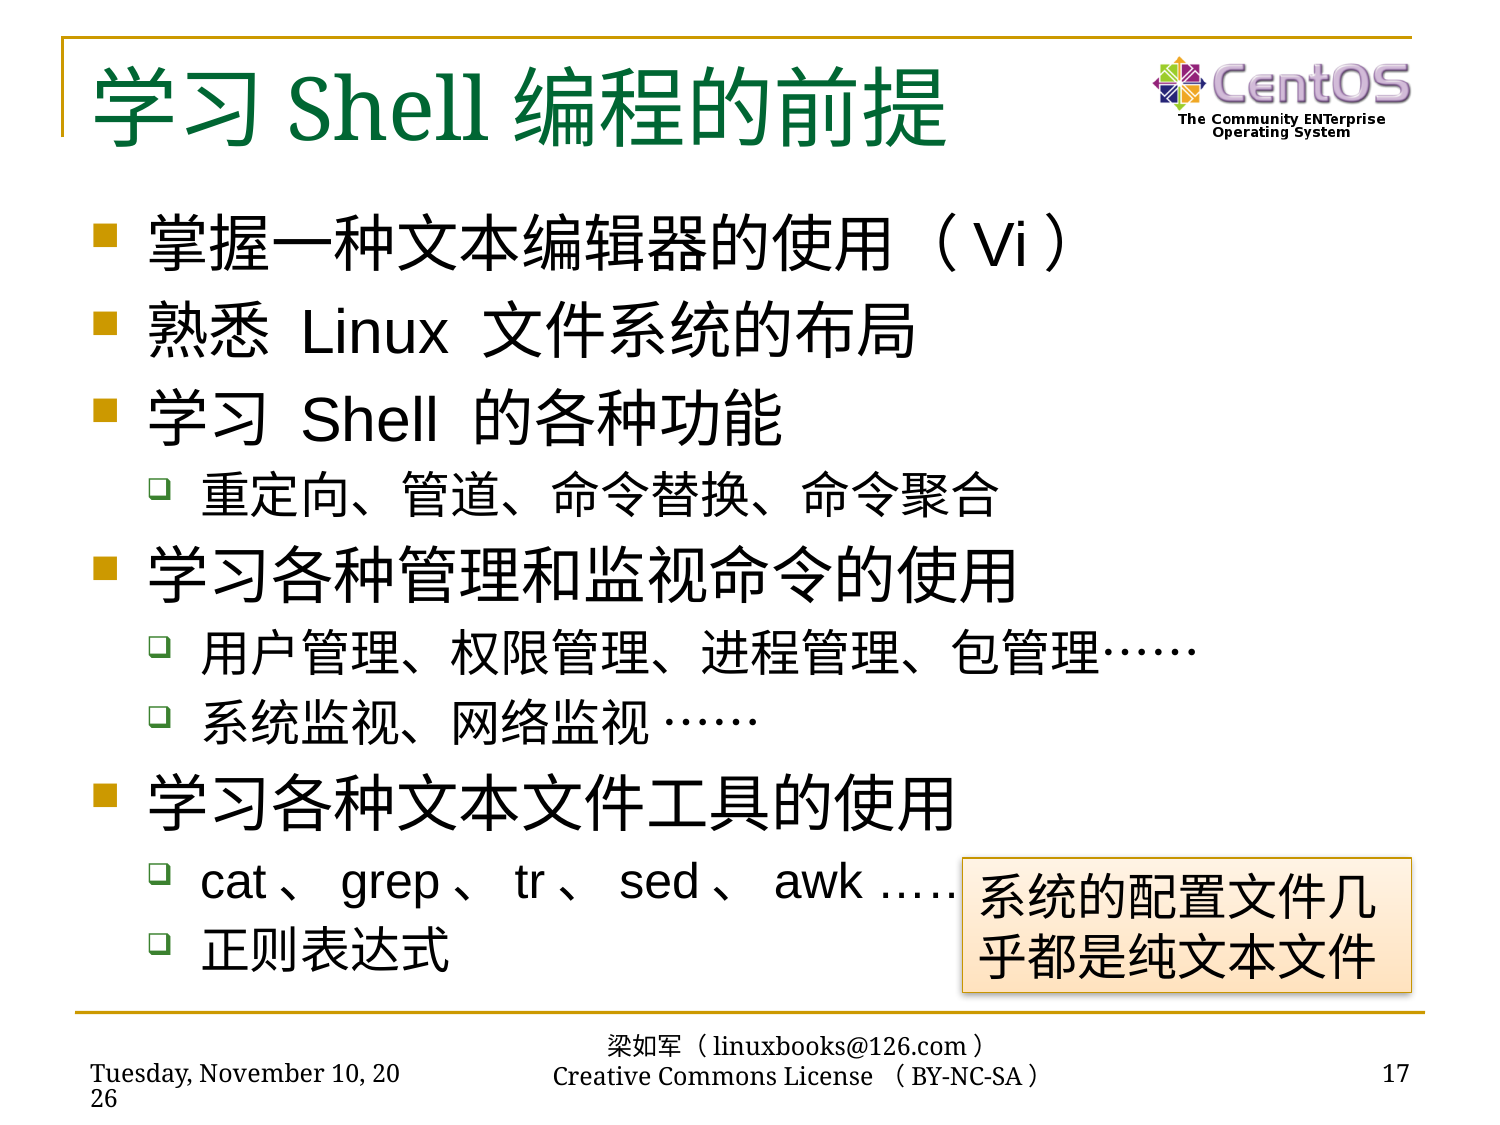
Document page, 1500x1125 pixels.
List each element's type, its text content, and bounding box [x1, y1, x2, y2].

title 学习Shell编程的前提 [74, 45, 1426, 196]
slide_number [74, 1023, 426, 1100]
slide_number 17 [1074, 1023, 1426, 1100]
footer 梁如军（linuxbooks@126.com） Creative Commons License（BY-NC-SA） [359, 1022, 1247, 1099]
text_box 系统的配置文件几乎都是纯文本文件 [962, 857, 1412, 993]
list 掌握一种文本编辑器的使用（Vi） 熟悉 Linux 文件系统的布局 学习 Shell 的各种功能 重定向、管道、命令替换、命令聚合 学习各种管理和监视命令的使用 用户管理、权限管理、进程管理、包管理…… 系统监视、网络监视 …… 学习各种文本文件工具的使用 cat、grep、tr、sed、awk …… 正则表达式 [74, 196, 1426, 1006]
